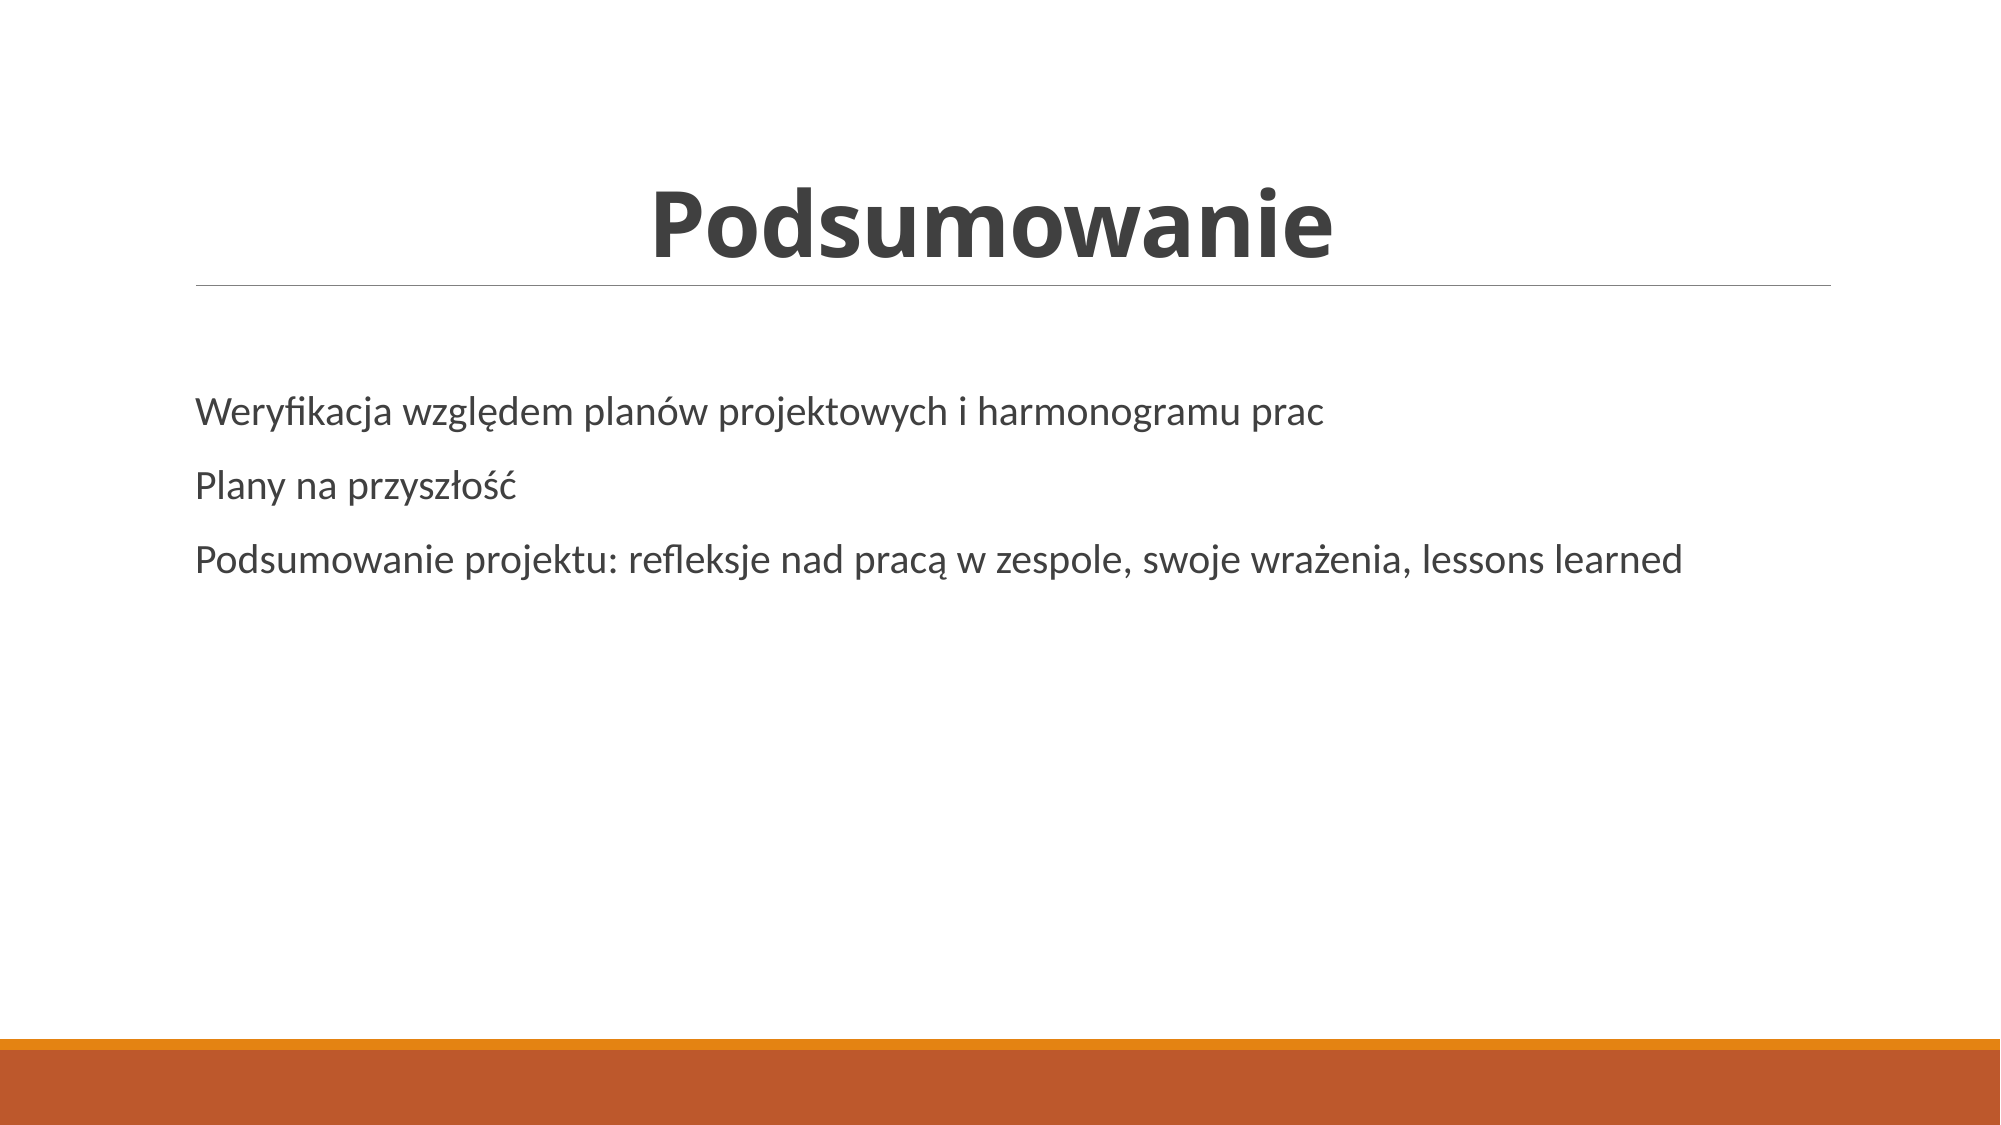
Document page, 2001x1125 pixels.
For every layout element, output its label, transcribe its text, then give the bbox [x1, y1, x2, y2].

title Podsumowanie [180, 47, 1830, 285]
list Weryfikacja względem planów projektowych i harmonogramu prac Plany na przyszłość Podsumowanie projektu: refleksje nad pracą w zespole, swoje wrażenia, lessons learned [180, 302, 1830, 963]
